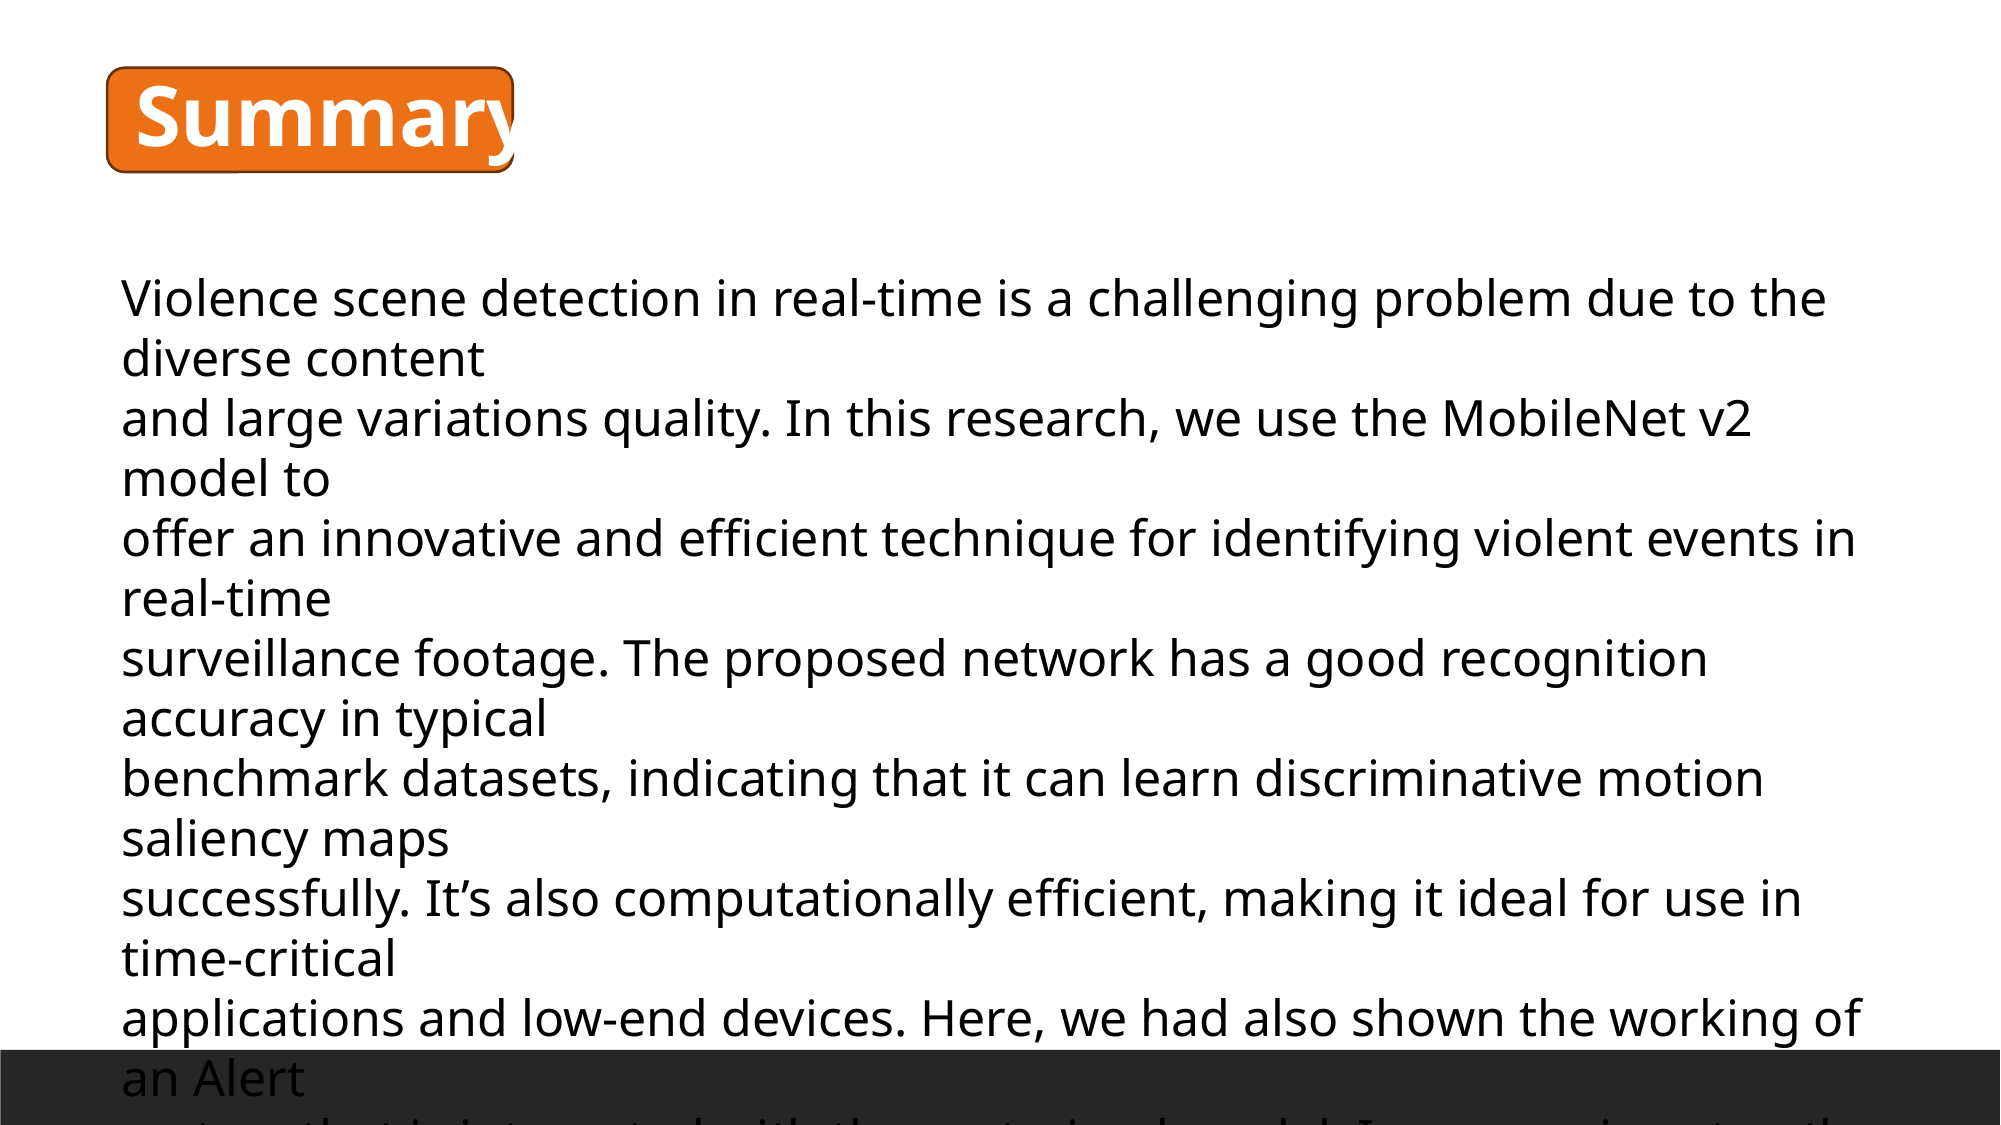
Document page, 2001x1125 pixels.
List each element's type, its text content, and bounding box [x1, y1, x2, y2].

text_box Summary [120, 55, 906, 171]
text_box Violence scene detection in real-time is a challenging problem due to the diverse content and large variations quality. In this research, we use the MobileNet v2 model to offer an innovative and efficient technique for identifying violent events in real-time surveillance footage. The proposed network has a good recognition accuracy in typical benchmark datasets, indicating that it can learn discriminative motion saliency maps successfully. It’s also computationally efficient, making it ideal for use in time-critical applications and low-end devices. Here, we had also shown the working of an Alert system that is integrated with the pretrained model. In comparison to other state-ofthe- art approaches, this methodology will give a far superior option. [107, 259, 1923, 1125]
text_box [105, 67, 505, 174]
